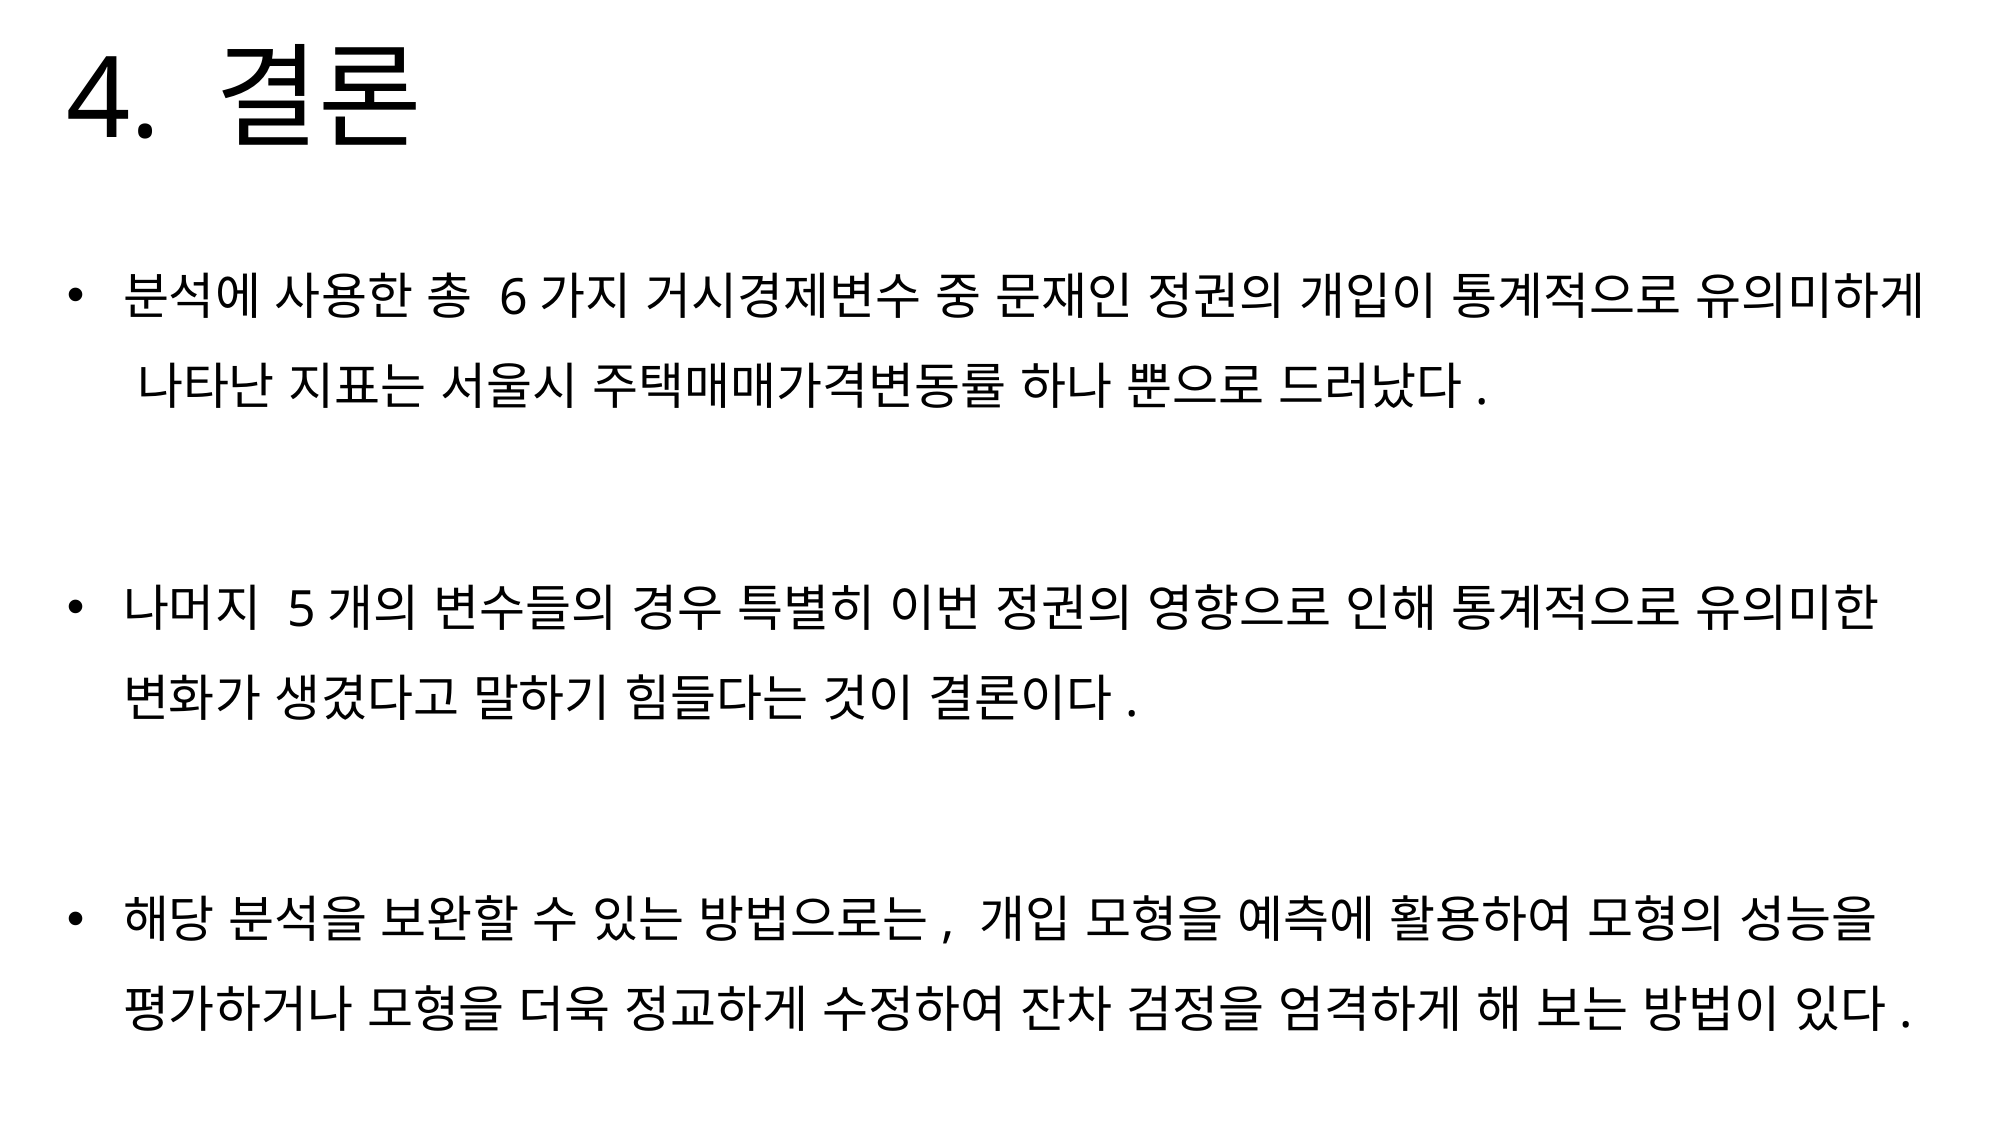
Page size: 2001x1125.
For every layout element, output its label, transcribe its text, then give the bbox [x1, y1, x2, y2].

subtitle 분석에 사용한 총 6가지 거시경제변수 중 문재인 정권의 개입이 통계적으로 유의미하게 나타난 지표는 서울시 주택매매가격변동률 하나 뿐으로 드러났다. 나머지 5개의 변수들의 경우 특별히 이번 정권의 영향으로 인해 통계적으로 유의미한 변화가 생겼다고 말하기 힘들다는 것이 결론이다. 해당 분석을 보완할 수 있는 방법으로는, 개입 모형을 예측에 활용하여 모형의 성능을 평가하거나 모형을 더욱 정교하게 수정하여 잔차 검정을 엄격하게 해 보는 방법이 있다. [51, 226, 1950, 1093]
title 4. 결론 [51, 32, 1950, 170]
